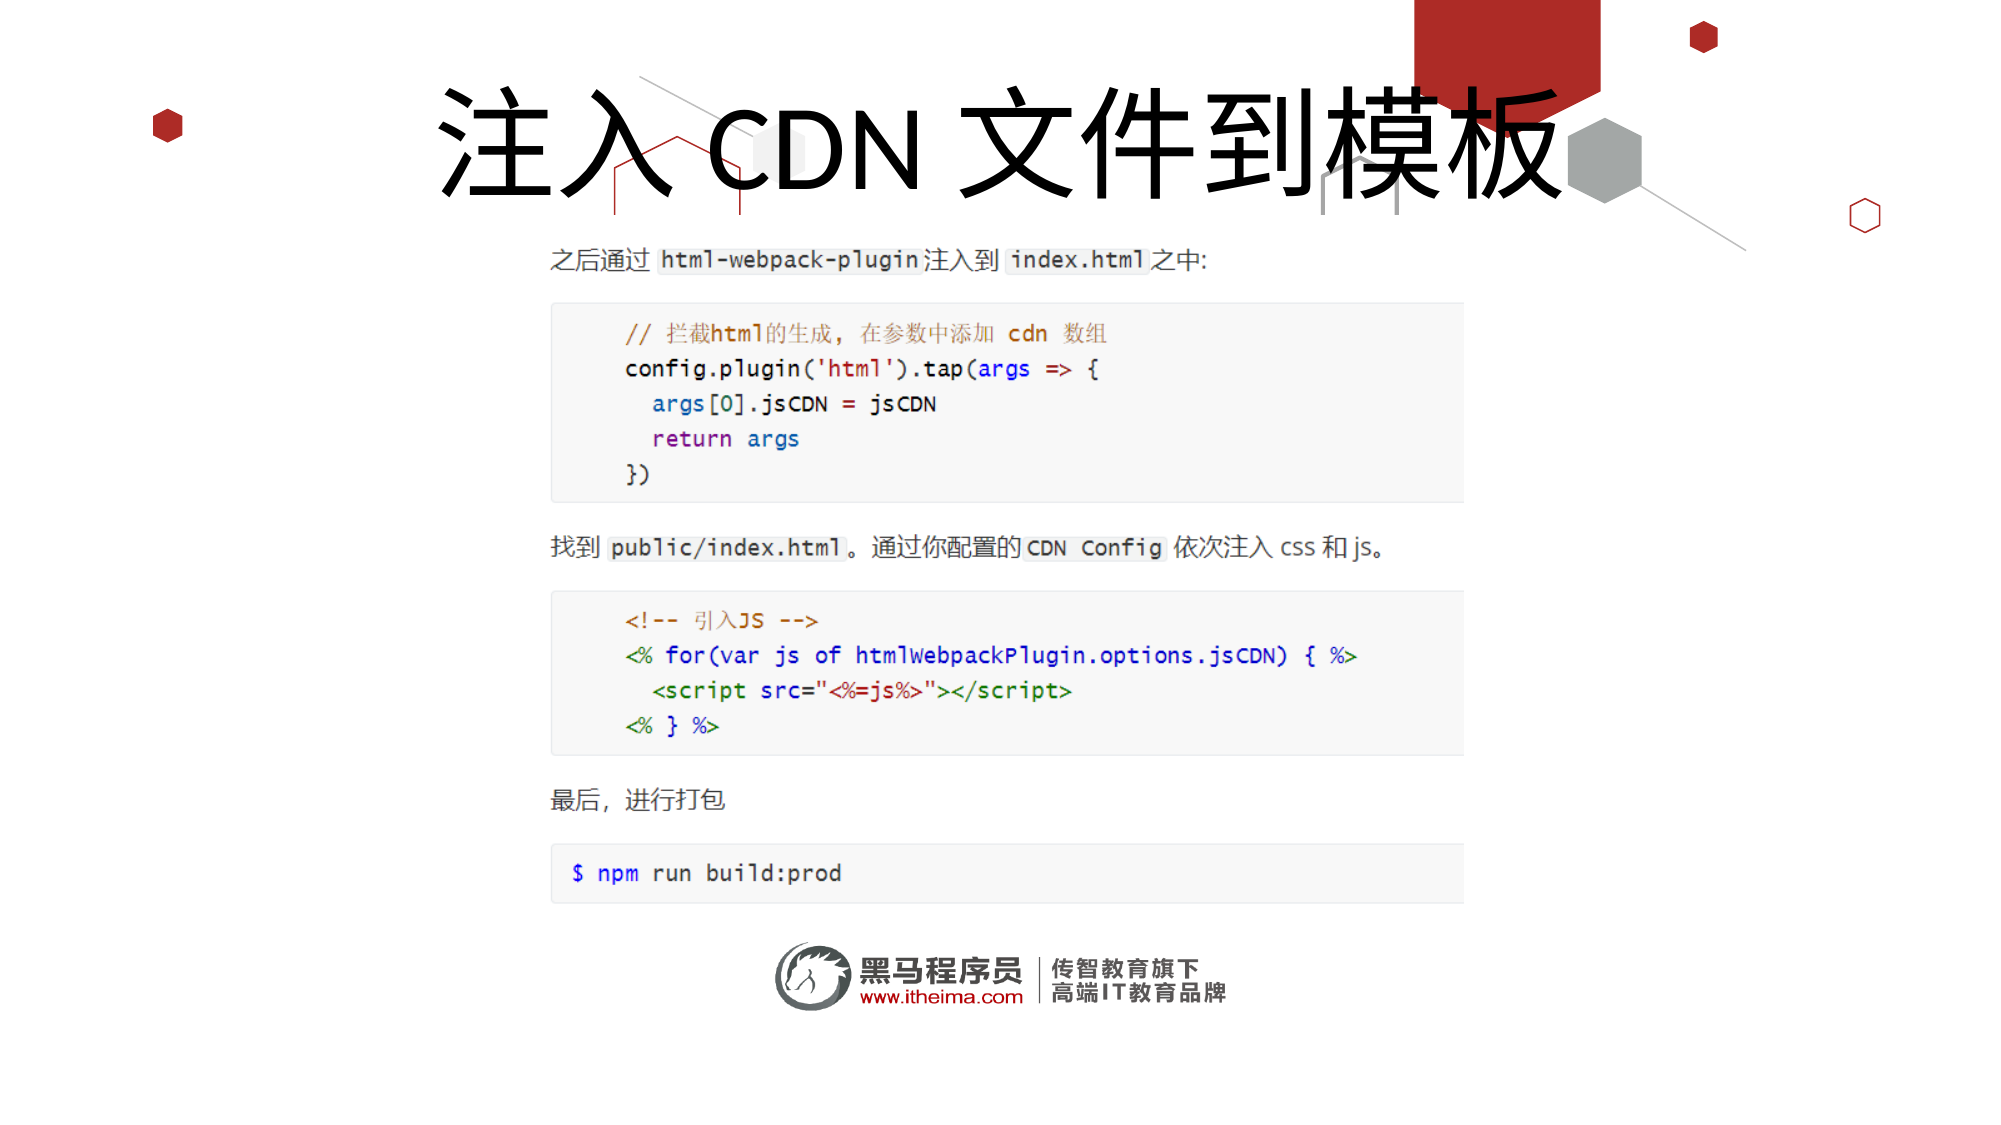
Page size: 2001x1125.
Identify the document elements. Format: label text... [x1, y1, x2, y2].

picture [535, 215, 1464, 910]
picture [774, 939, 1226, 1013]
title 注入CDN文件到模板 [137, 59, 1863, 278]
